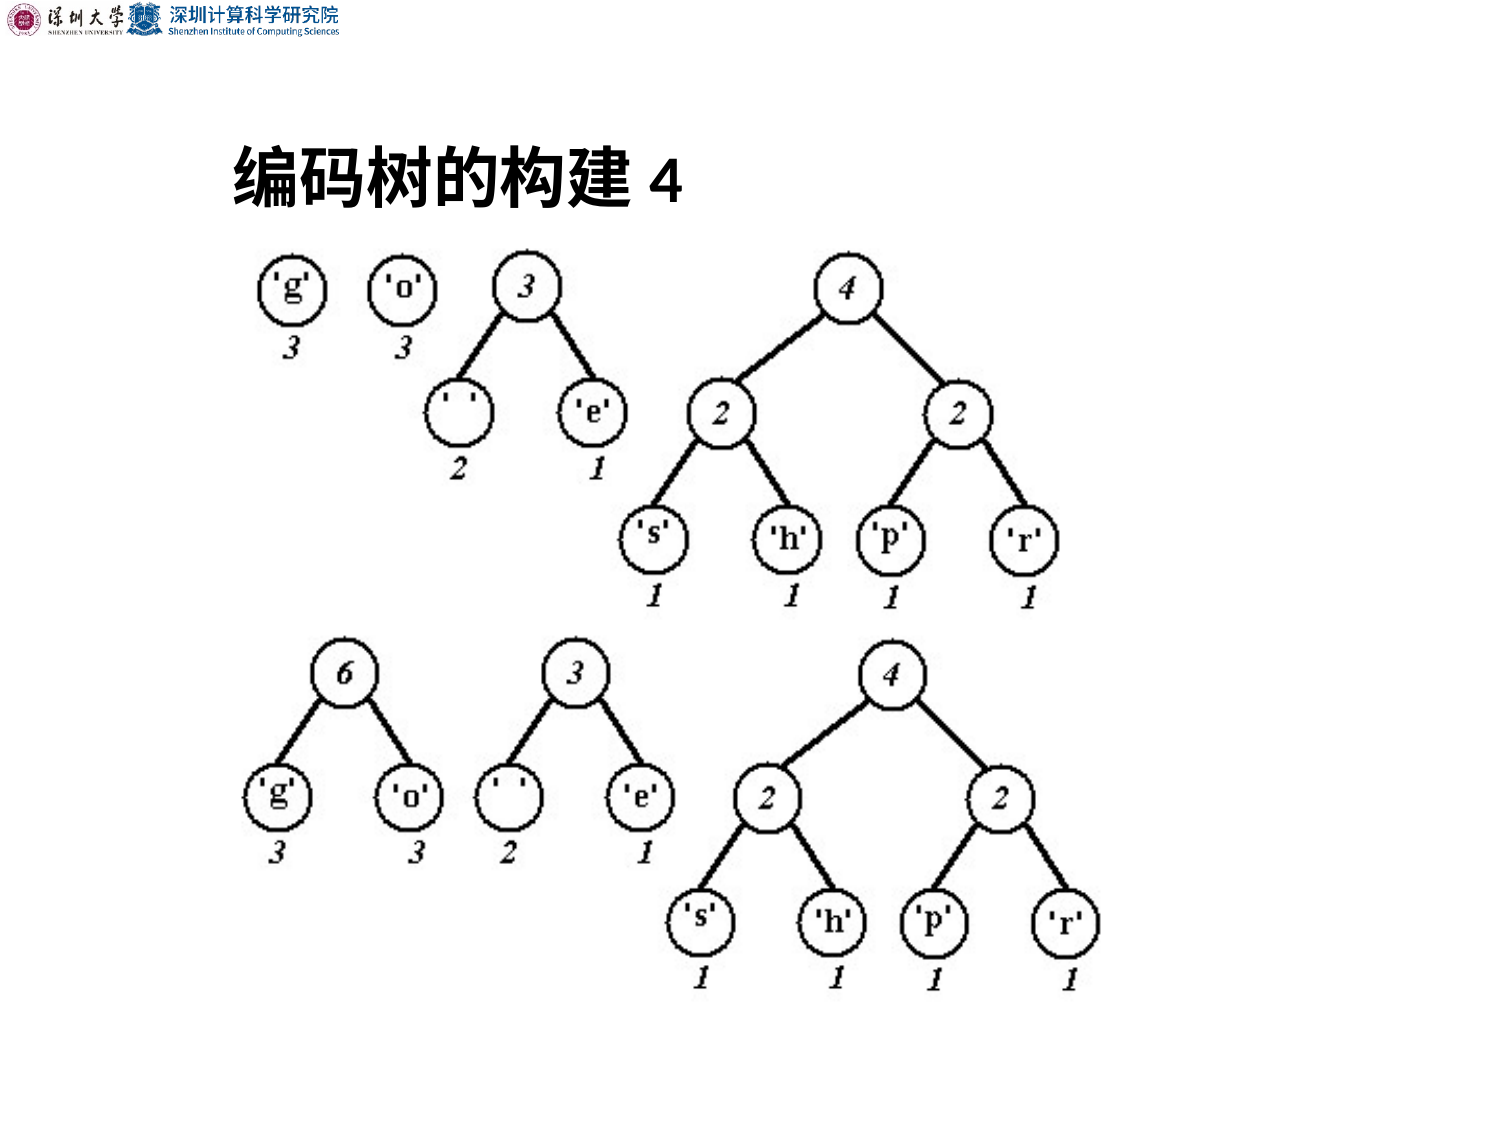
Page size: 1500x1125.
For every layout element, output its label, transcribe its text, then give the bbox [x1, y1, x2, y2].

picture [190, 625, 1136, 1012]
picture [5, 1, 124, 36]
picture [125, 1, 340, 37]
text_box 编码树的构建4 [218, 128, 717, 224]
picture [203, 245, 1102, 624]
